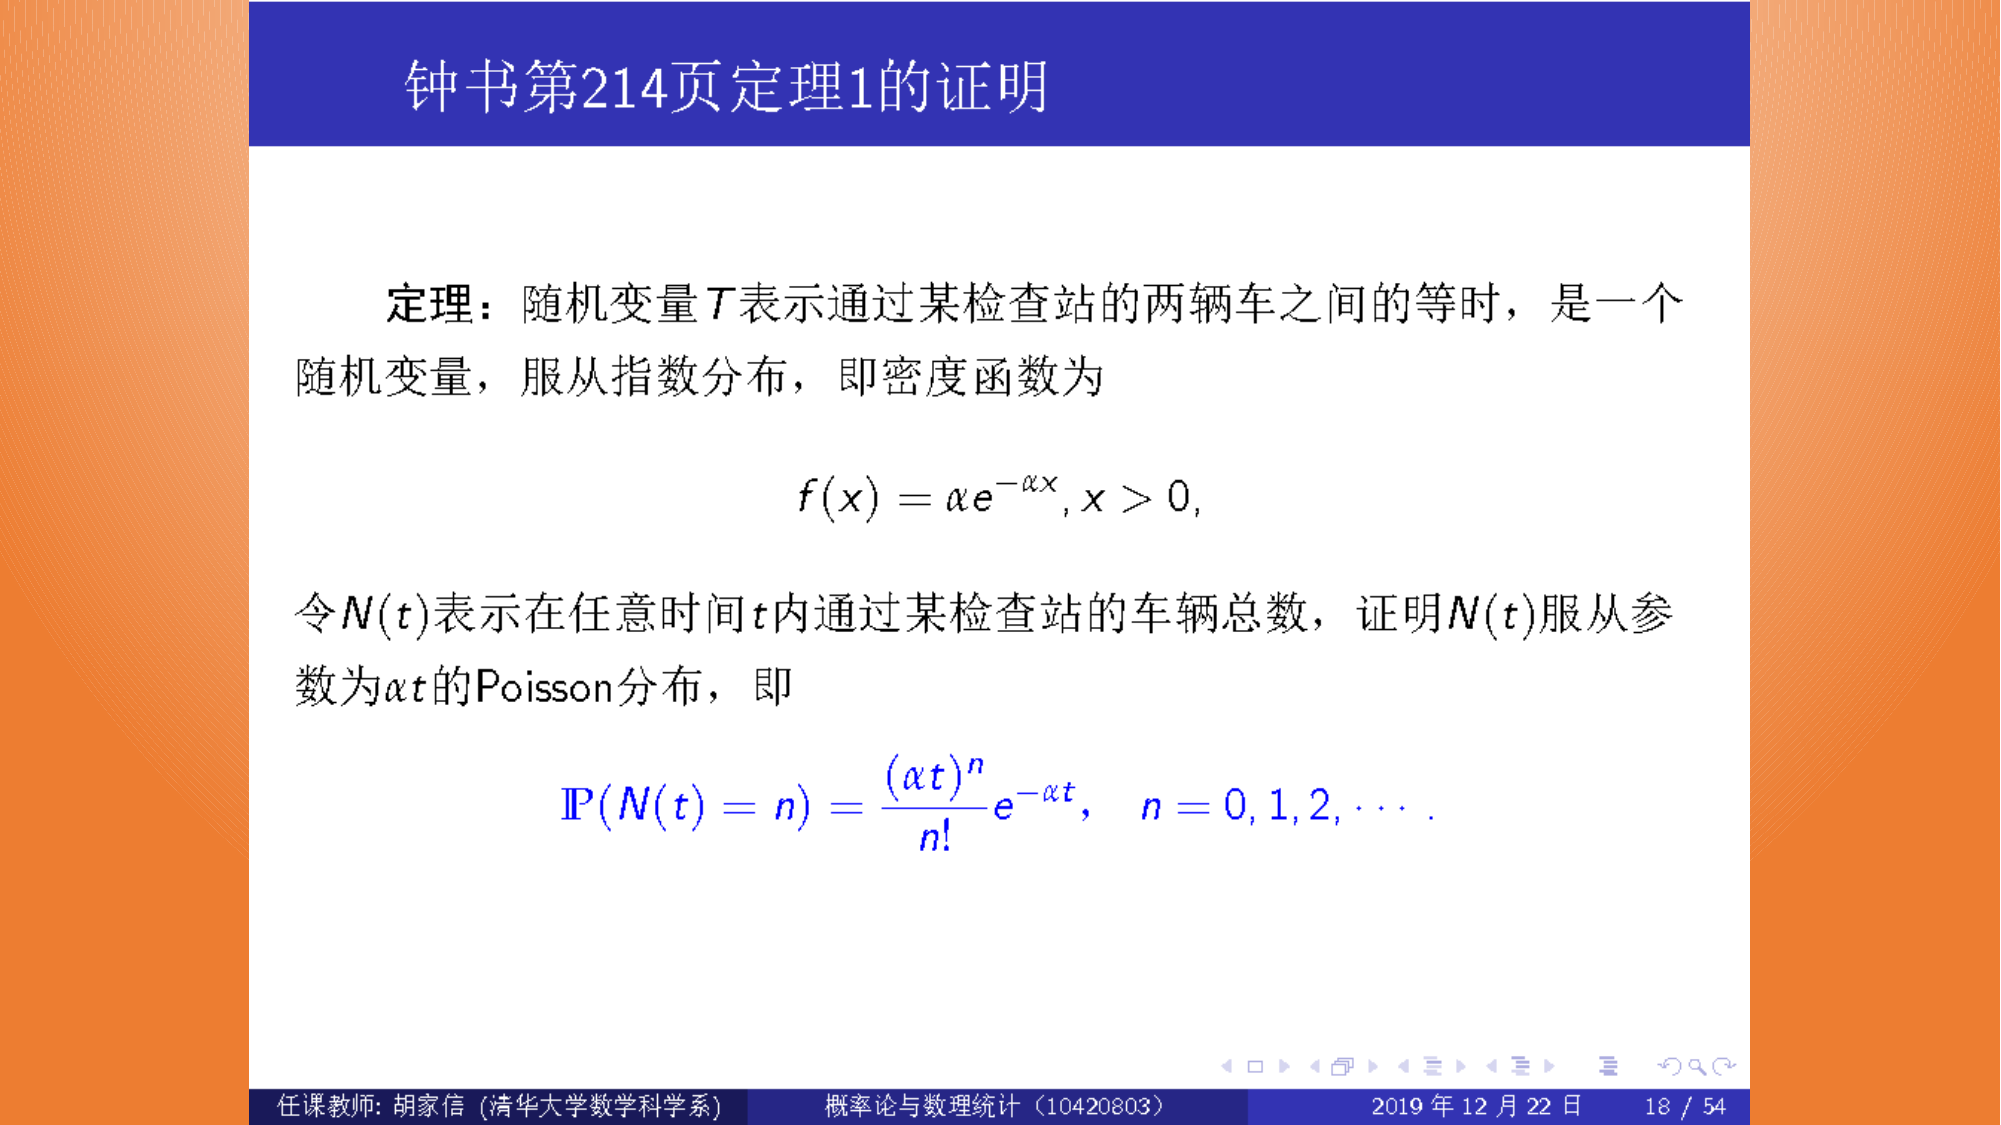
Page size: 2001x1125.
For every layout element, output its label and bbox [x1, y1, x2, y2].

picture [249, 0, 1750, 1125]
